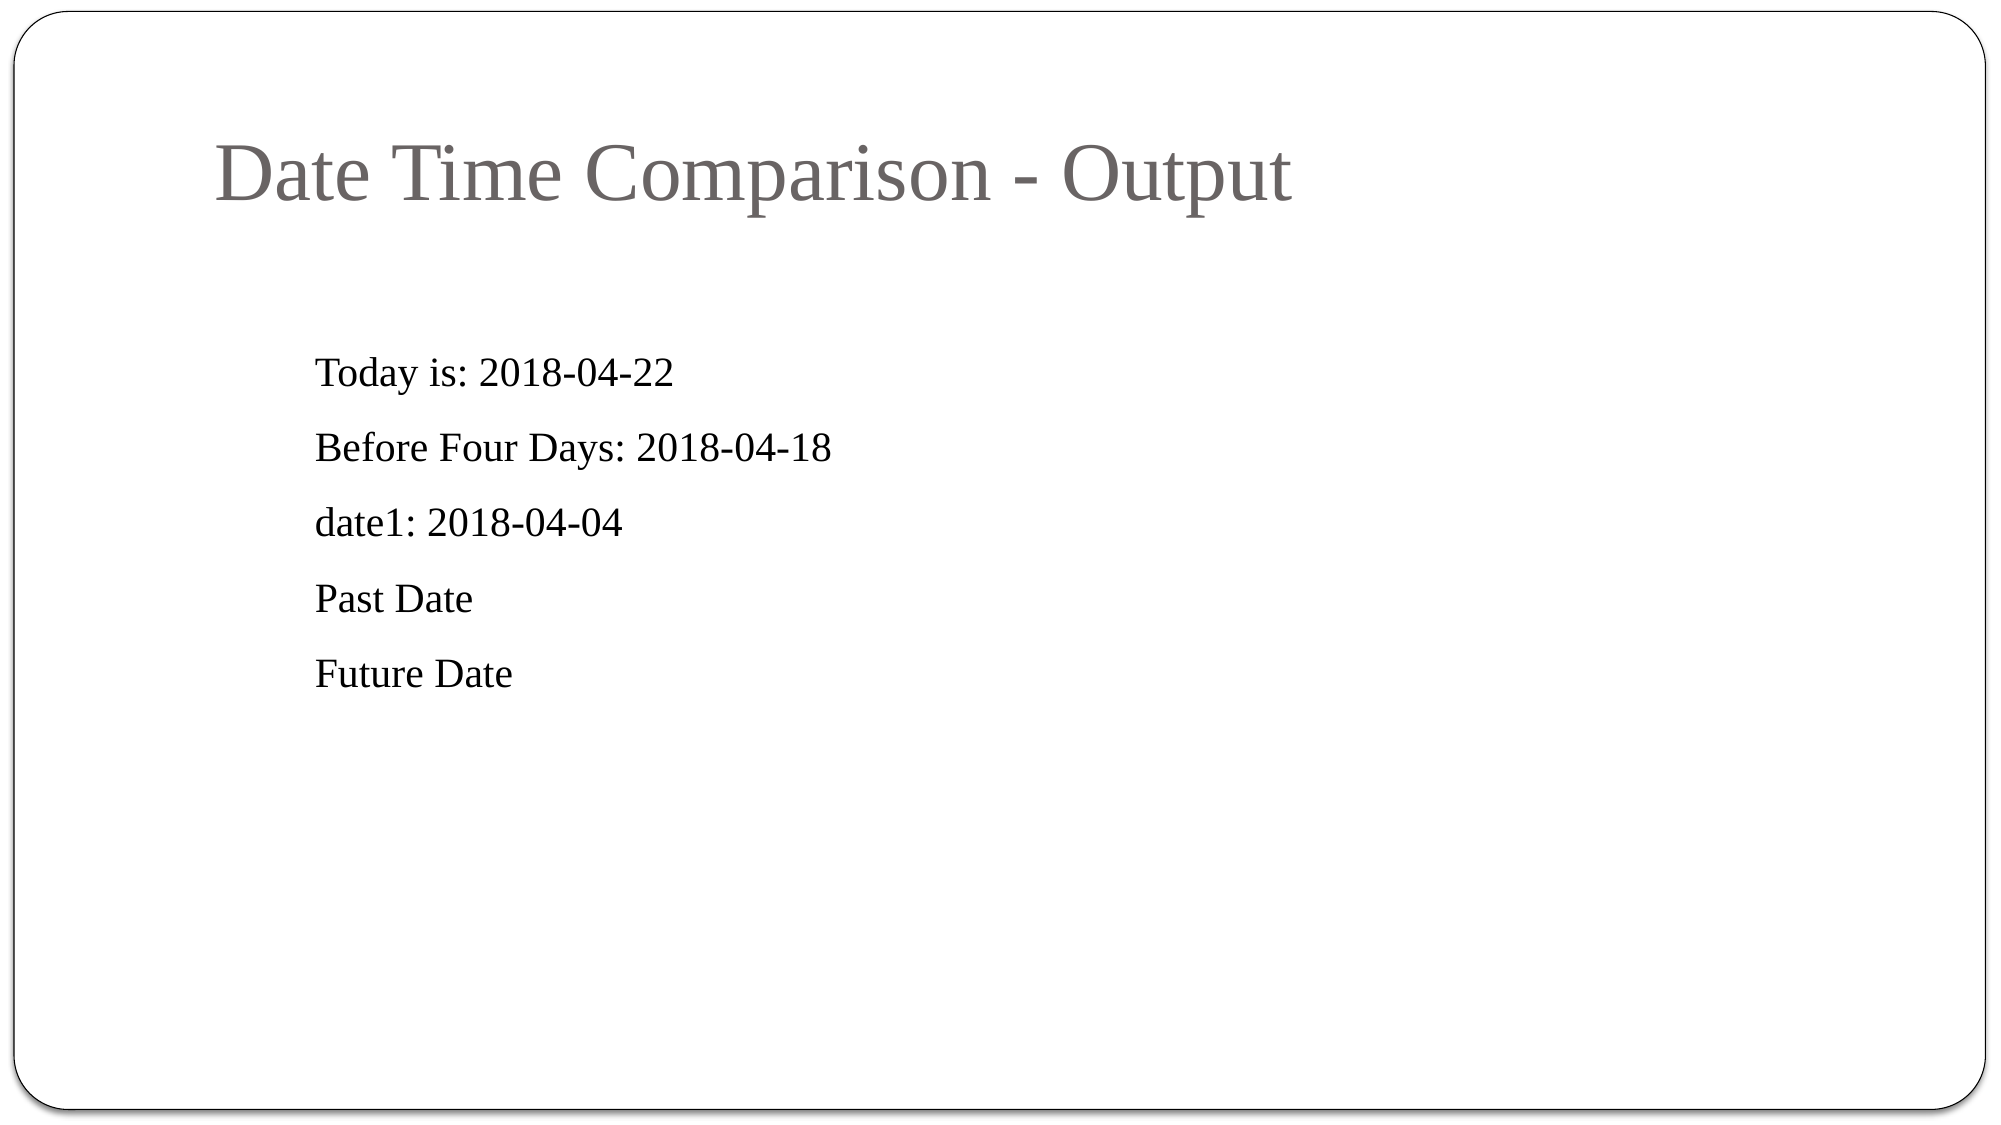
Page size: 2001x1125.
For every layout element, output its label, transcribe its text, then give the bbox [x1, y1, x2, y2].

title Date Time Comparison - Output [200, 45, 1900, 233]
list Today is: 2018-04-22 Before Four Days: 2018-04-18 date1: 2018-04-04 Past Date Future Date [300, 312, 1695, 875]
